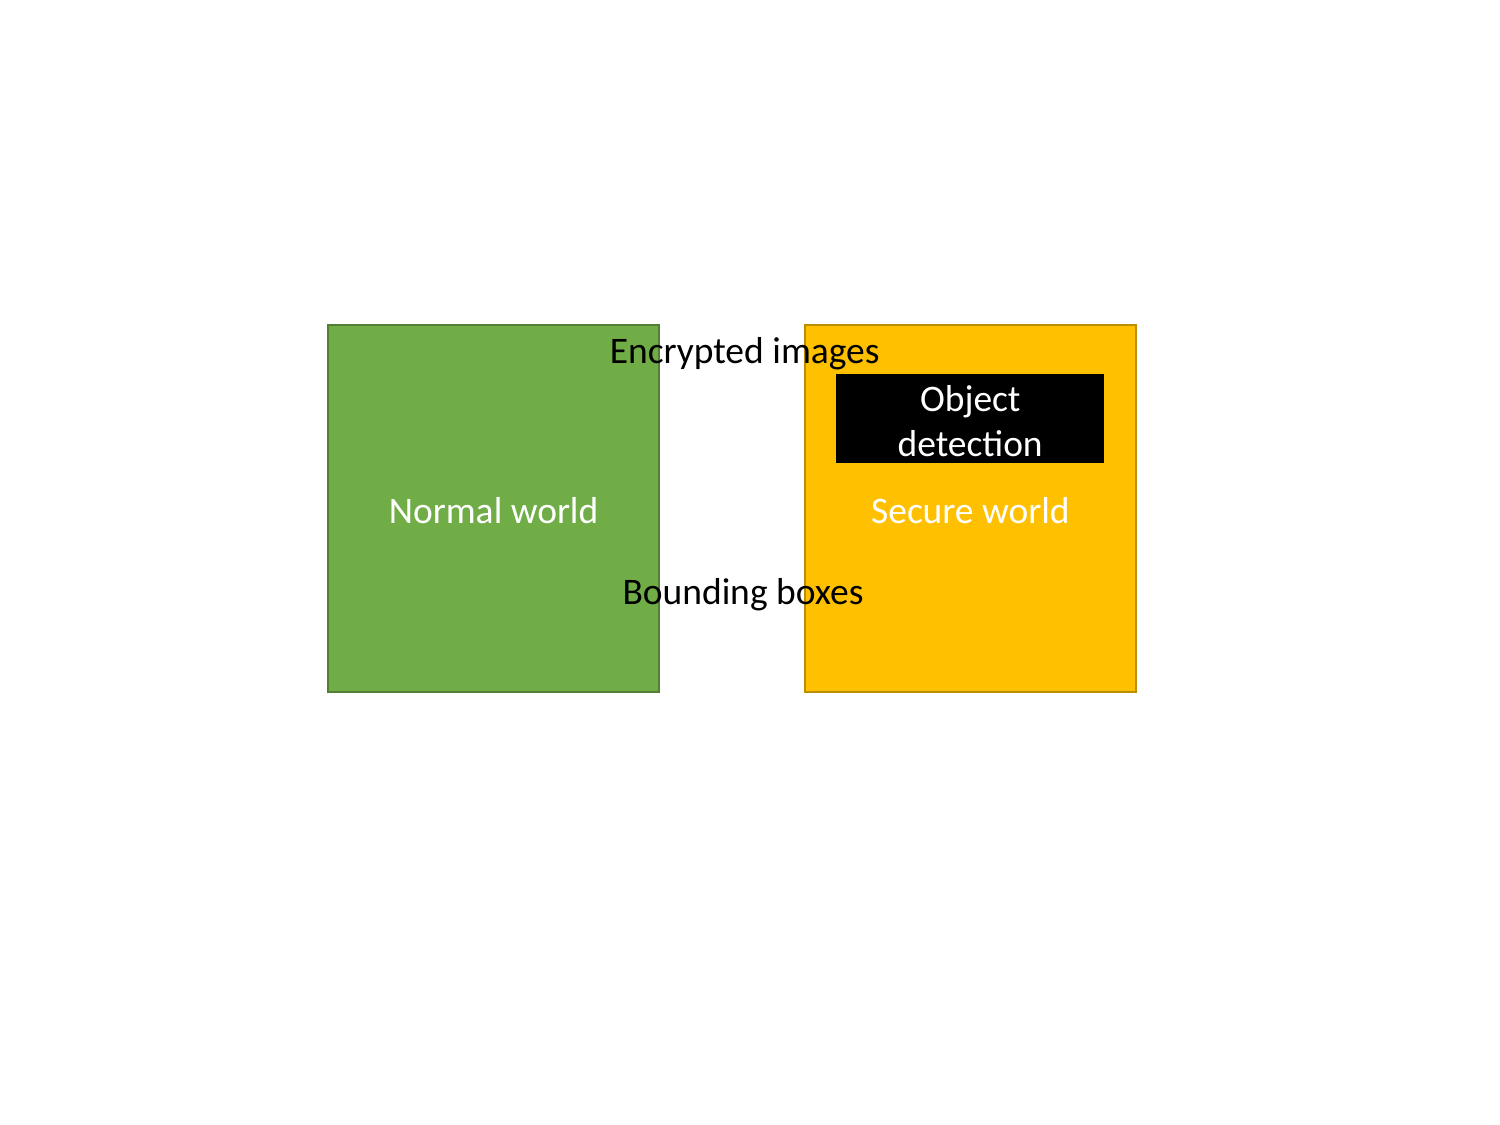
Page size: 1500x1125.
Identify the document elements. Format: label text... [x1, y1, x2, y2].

text_box Bounding boxes [607, 559, 879, 620]
text_box Normal world [327, 324, 660, 693]
text_box Encrypted images [595, 318, 896, 379]
text_box Secure world [804, 324, 1137, 693]
text_box Object detection [836, 374, 1104, 463]
